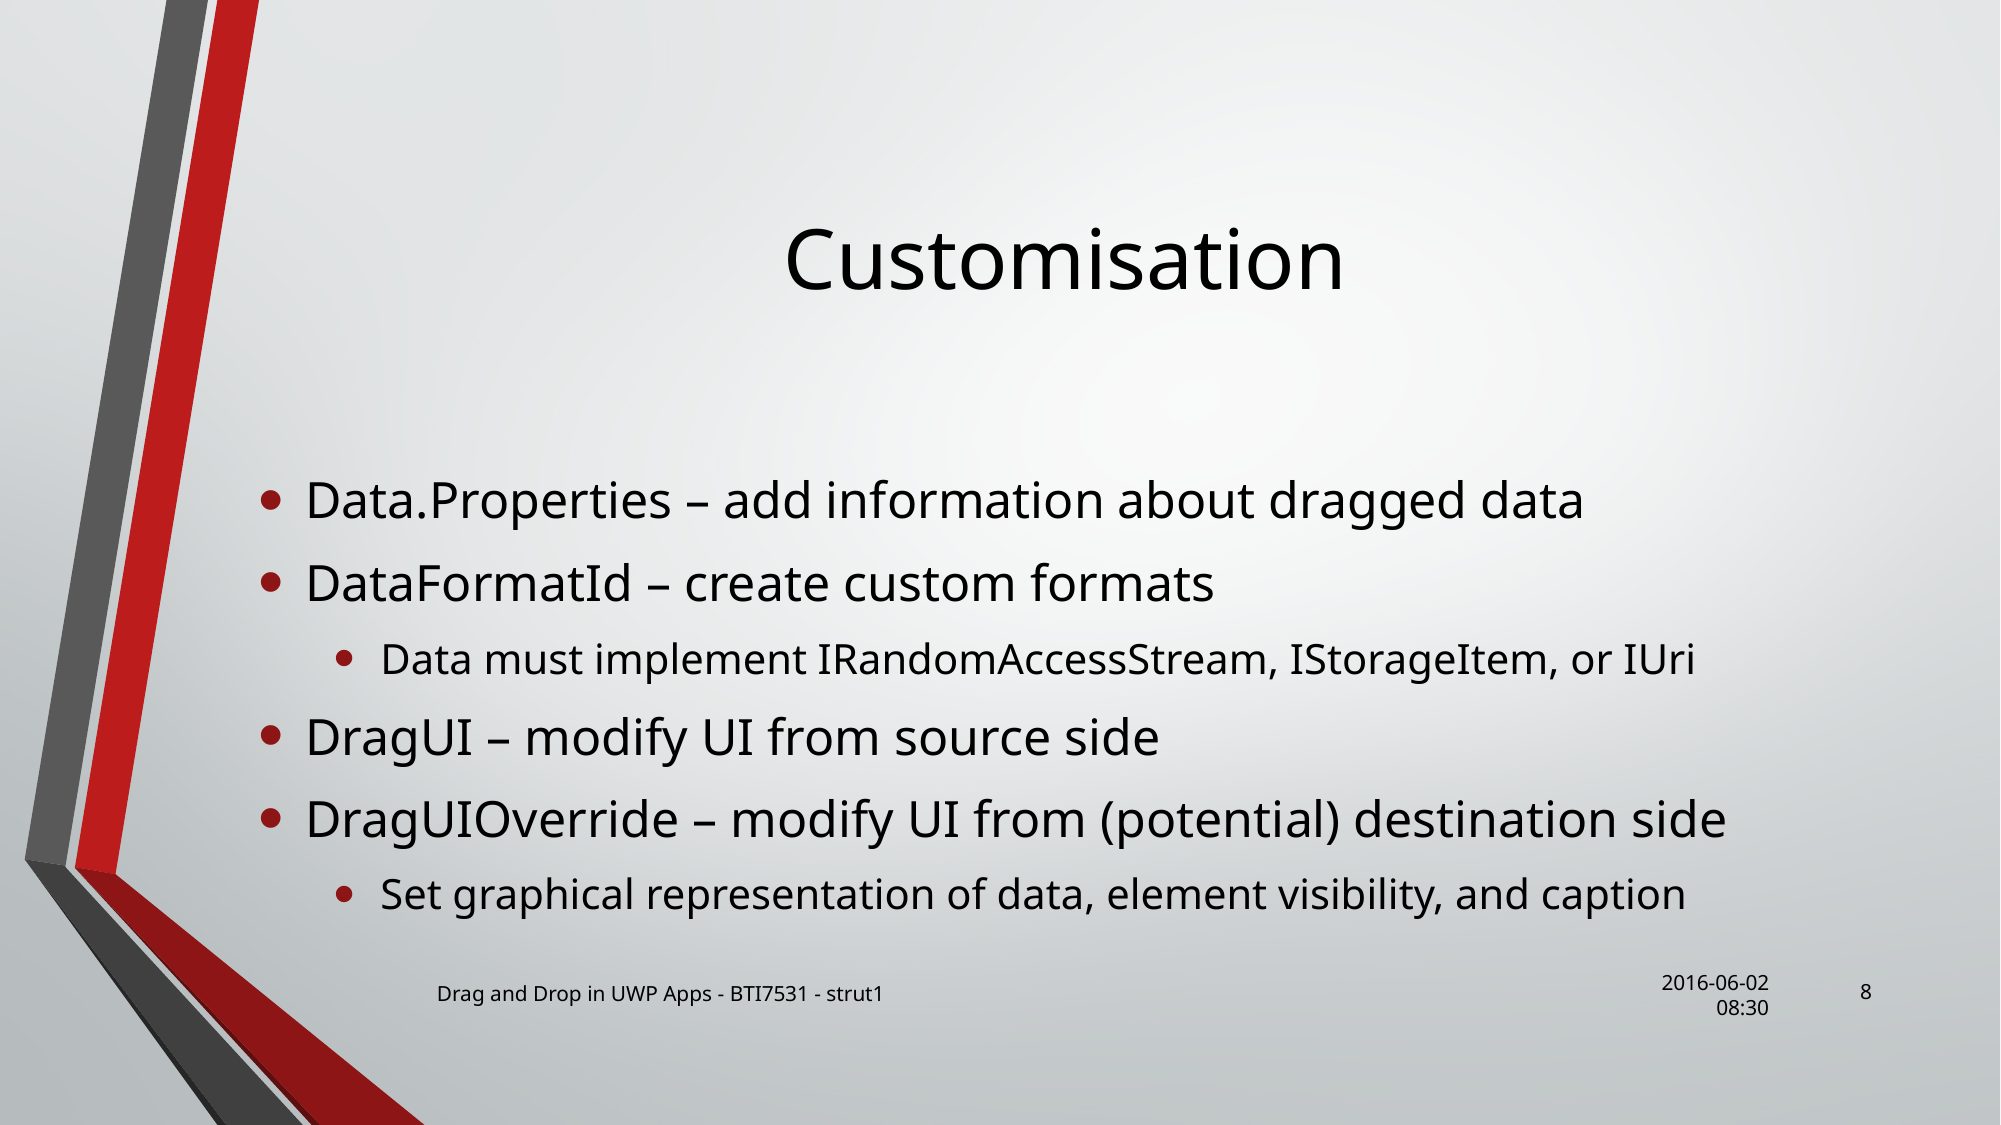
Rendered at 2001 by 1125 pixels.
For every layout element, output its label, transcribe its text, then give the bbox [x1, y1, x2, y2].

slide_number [1596, 965, 1784, 1025]
footer Drag and Drop in UWP Apps - BTI7531 - strut1 [421, 965, 1584, 1025]
slide_number 8 [1796, 962, 1887, 1023]
list Data.Properties – add information about dragged data DataFormatId – create custom formats Data must implement IRandomAccessStream, IStorageItem, or IUri DragUI – modify UI from source side DragUIOverride – modify UI from (potential) destination side Set graphical representation of data, element visibility, and caption [243, 437, 1887, 950]
title Customisation [243, 112, 1887, 400]
